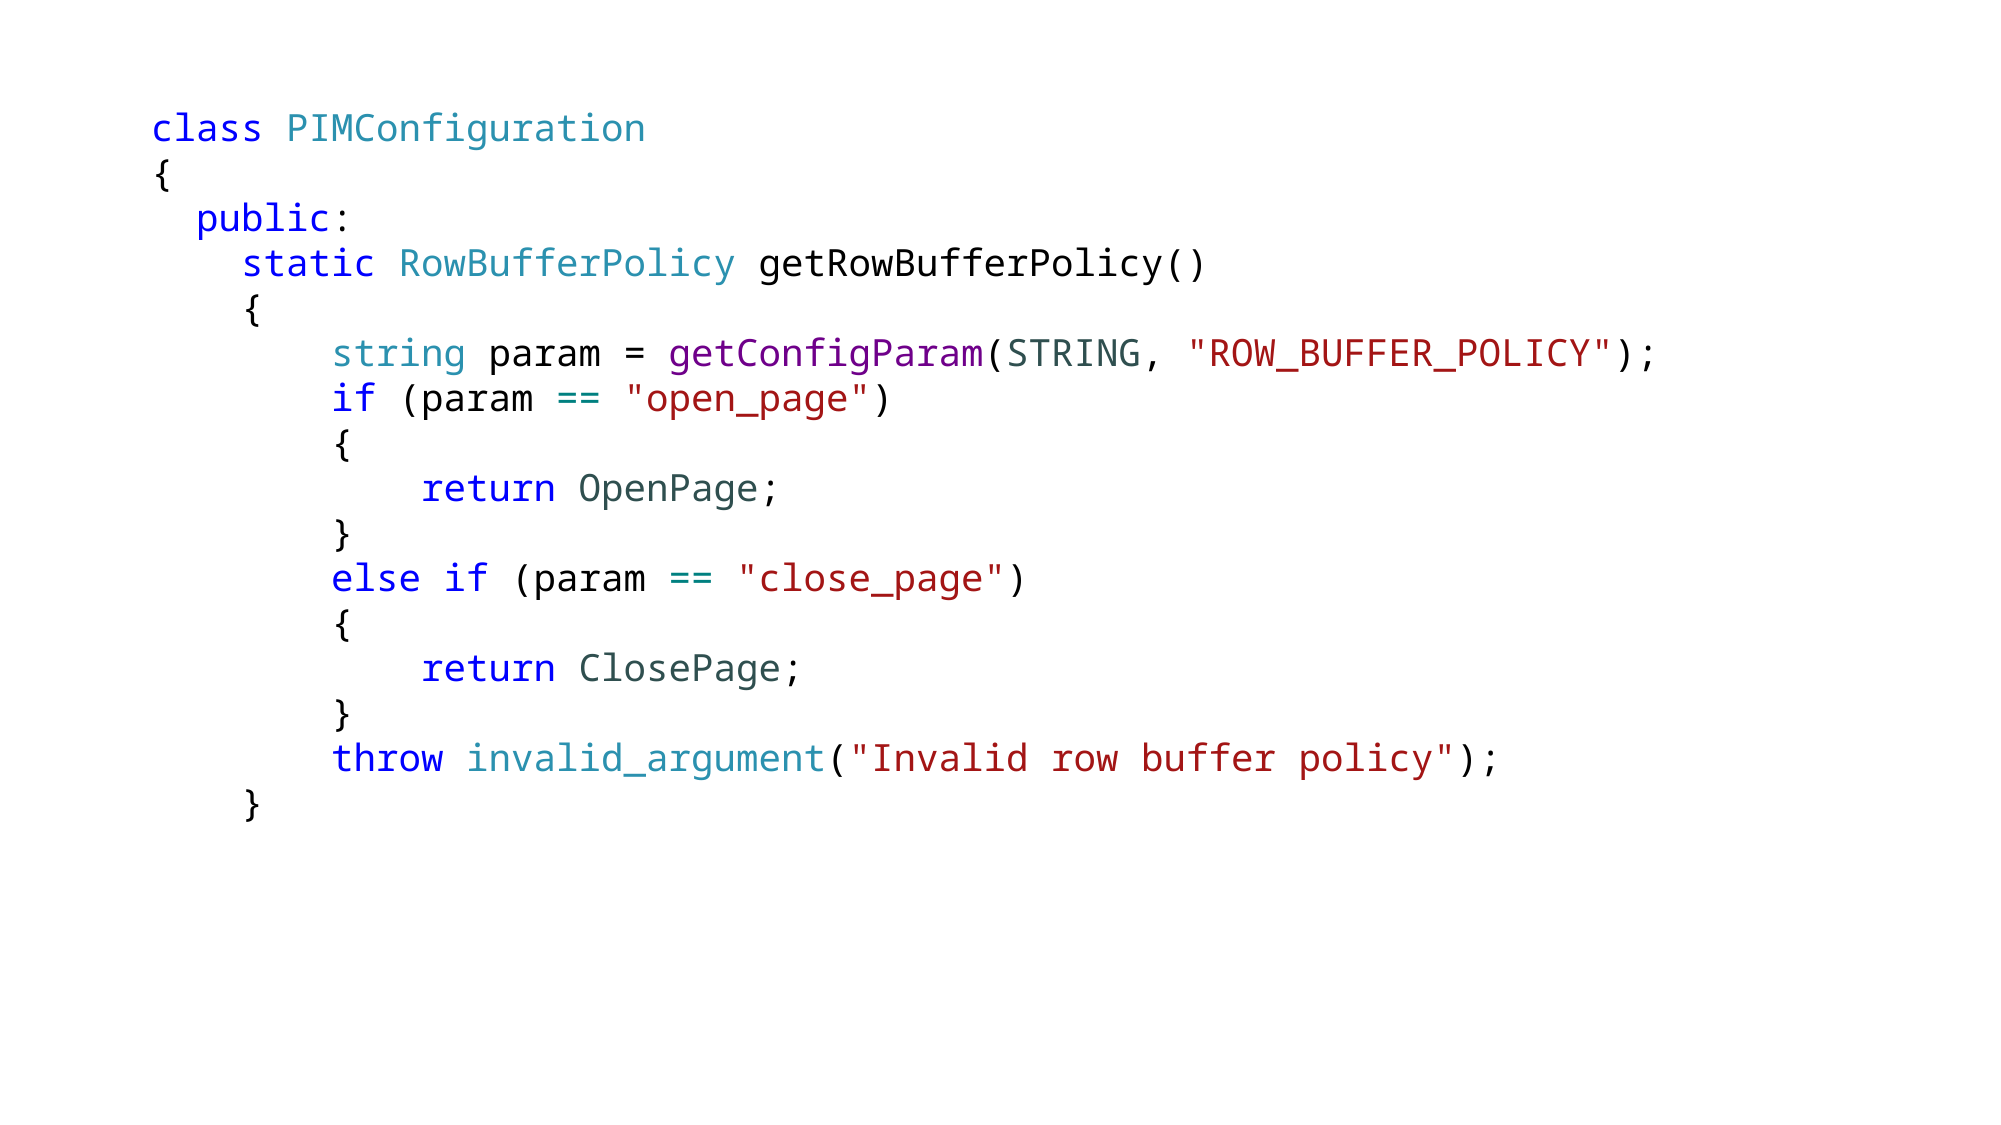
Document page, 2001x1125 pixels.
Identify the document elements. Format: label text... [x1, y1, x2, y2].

text_box class PIMConfiguration { public: static RowBufferPolicy getRowBufferPolicy() { string param = getConfigParam(STRING, "ROW_BUFFER_POLICY"); if (param == "open_page") { return OpenPage; } else if (param == "close_page") { return ClosePage; } throw invalid_argument("Invalid row buffer policy"); } [136, 96, 1807, 922]
